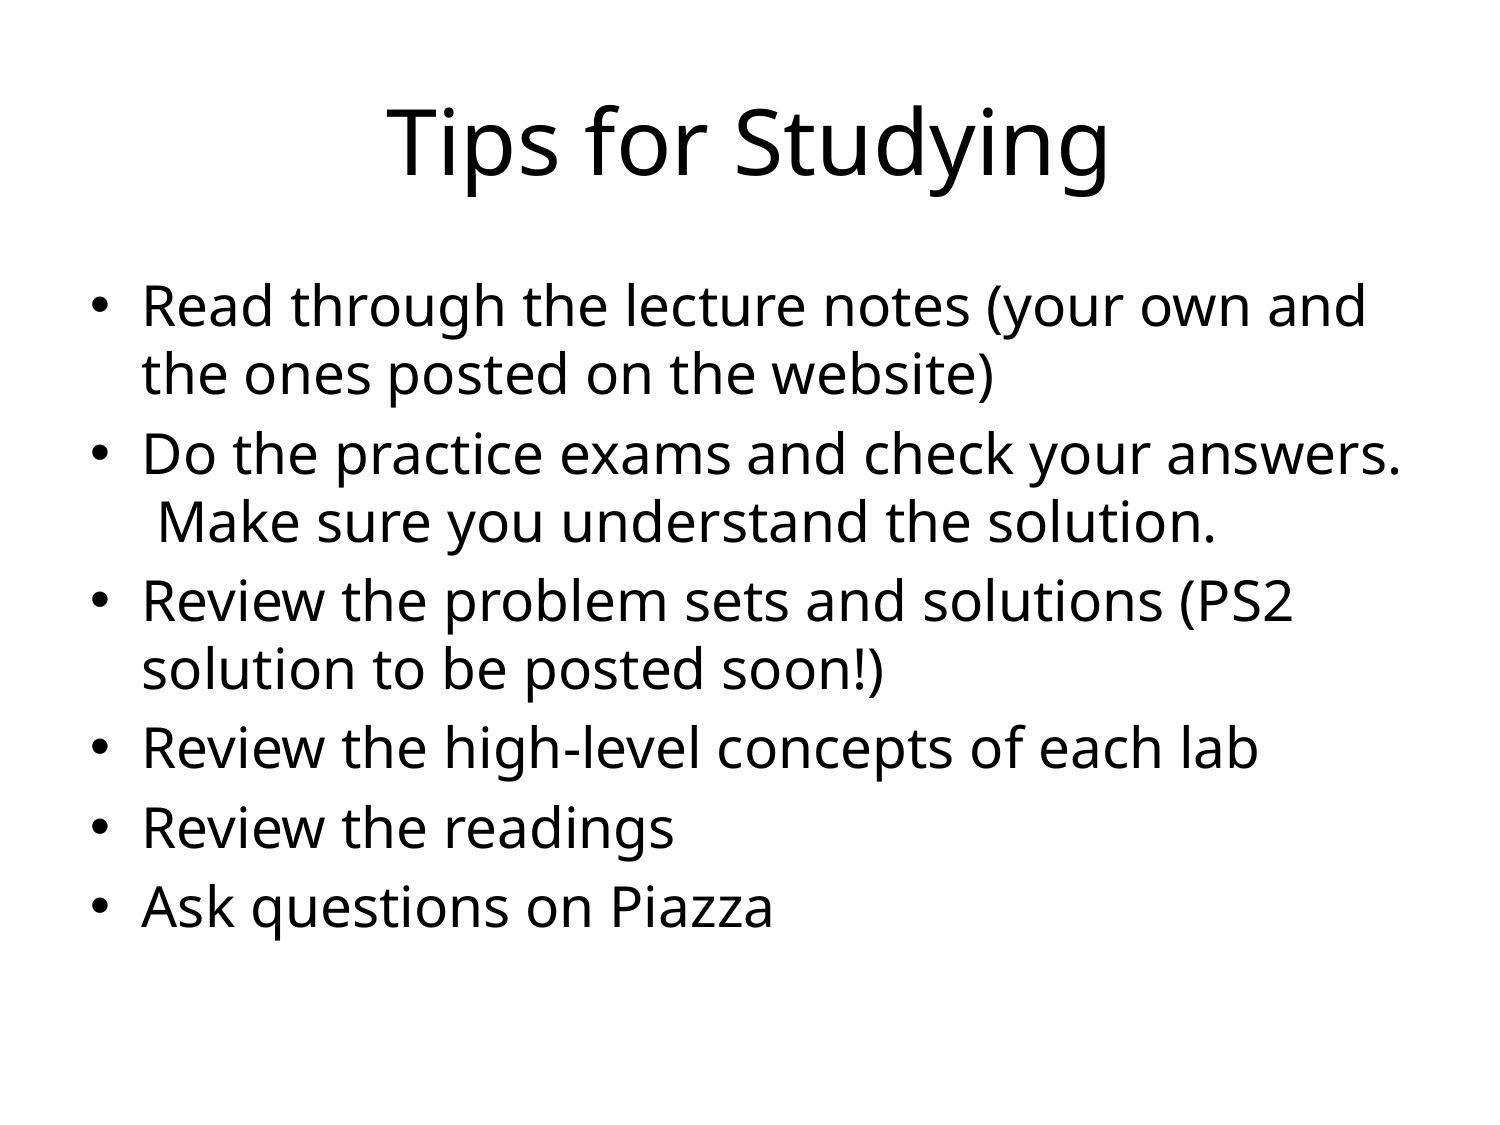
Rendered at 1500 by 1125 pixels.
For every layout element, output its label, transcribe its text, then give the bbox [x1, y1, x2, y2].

title Tips for Studying [75, 45, 1425, 233]
list Read through the lecture notes (your own and the ones posted on the website) Do the practice exams and check your answers. Make sure you understand the solution. Review the problem sets and solutions (PS2 solution to be posted soon!) Review the high-level concepts of each lab Review the readings Ask questions on Piazza [75, 262, 1425, 1005]
